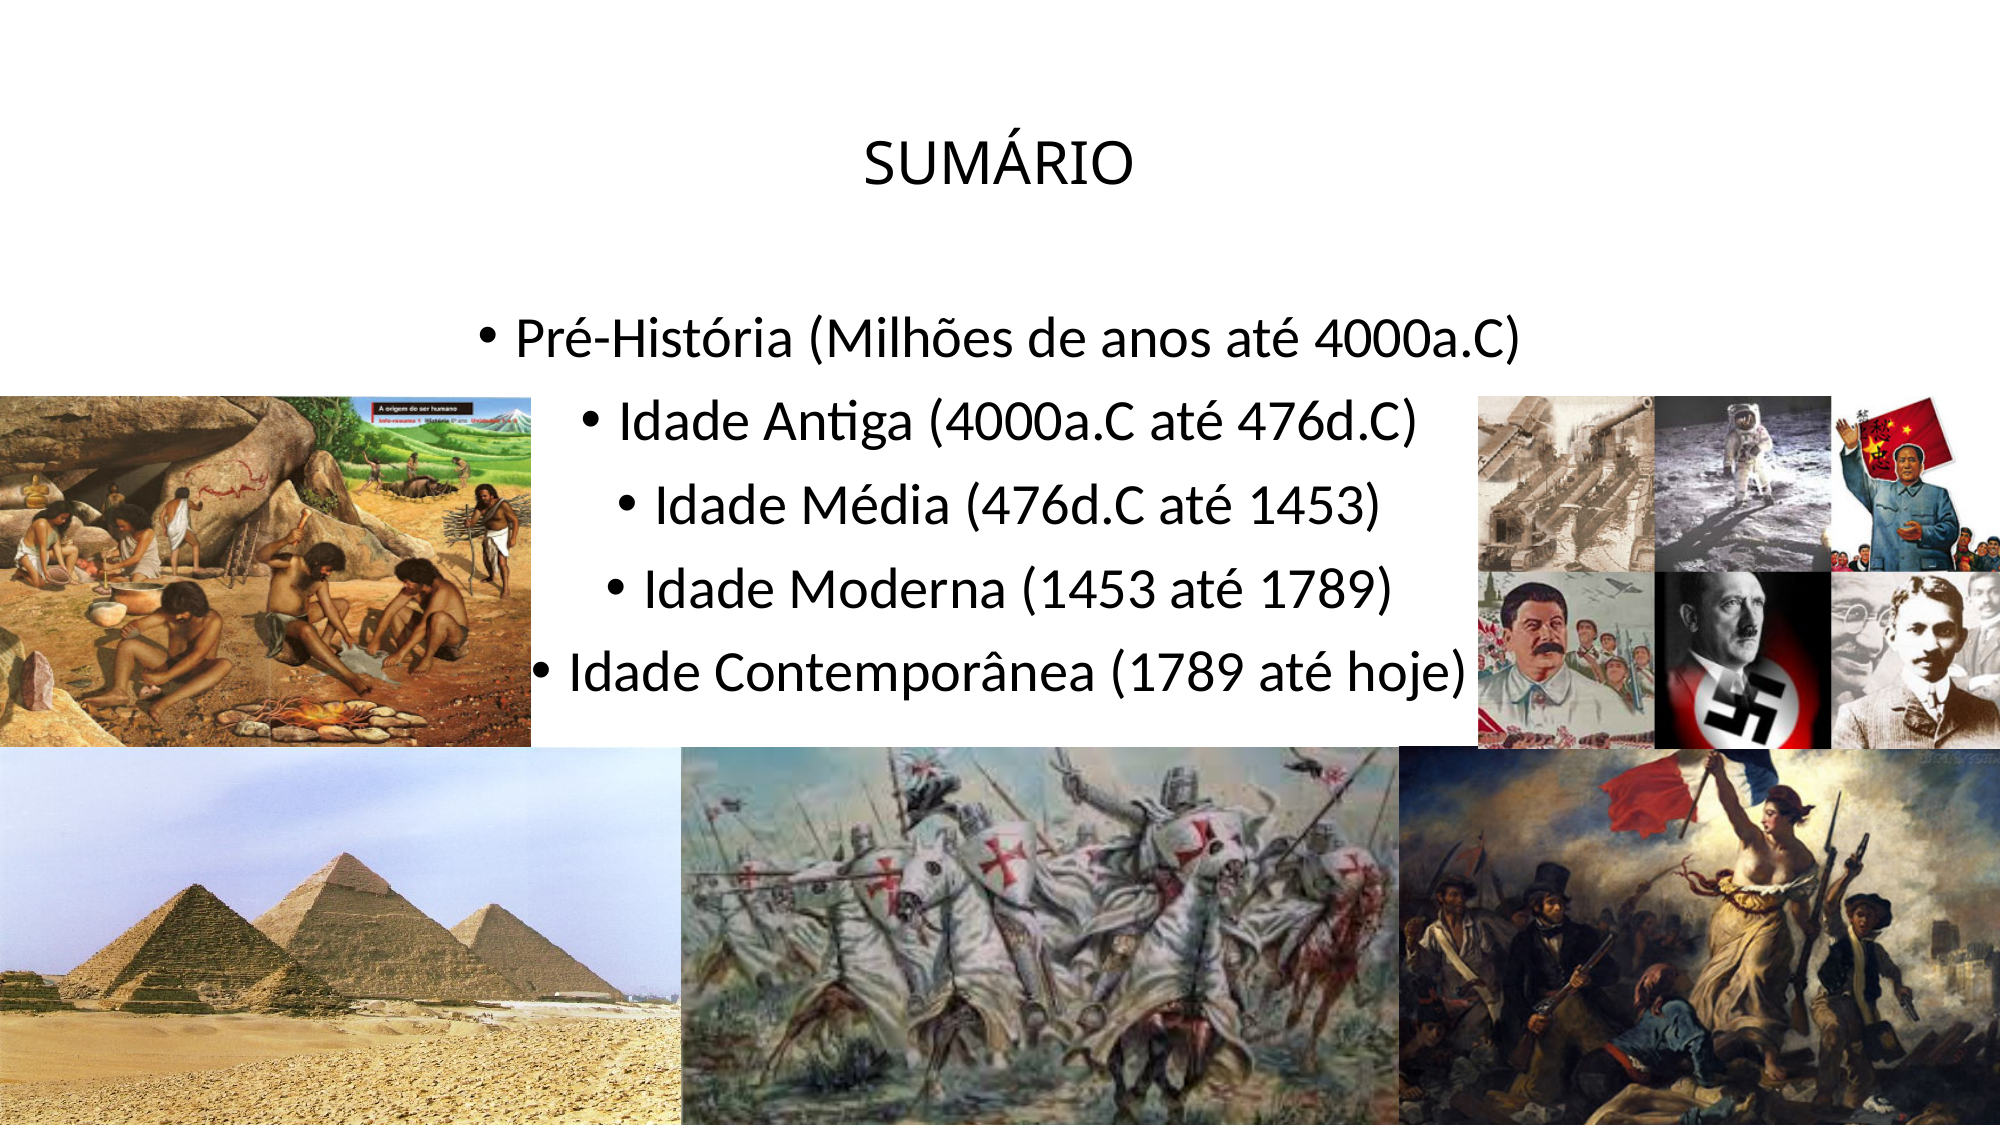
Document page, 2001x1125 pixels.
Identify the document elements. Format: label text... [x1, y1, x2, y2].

picture [0, 396, 2000, 1125]
title SUMÁRIO [137, 59, 1863, 278]
list Pré-História (Milhões de anos até 4000a.C) Idade Antiga (4000a.C até 476d.C) Idade Média (476d.C até 1453) Idade Moderna (1453 até 1789) Idade Contemporânea (1789 até hoje) [137, 299, 1863, 747]
